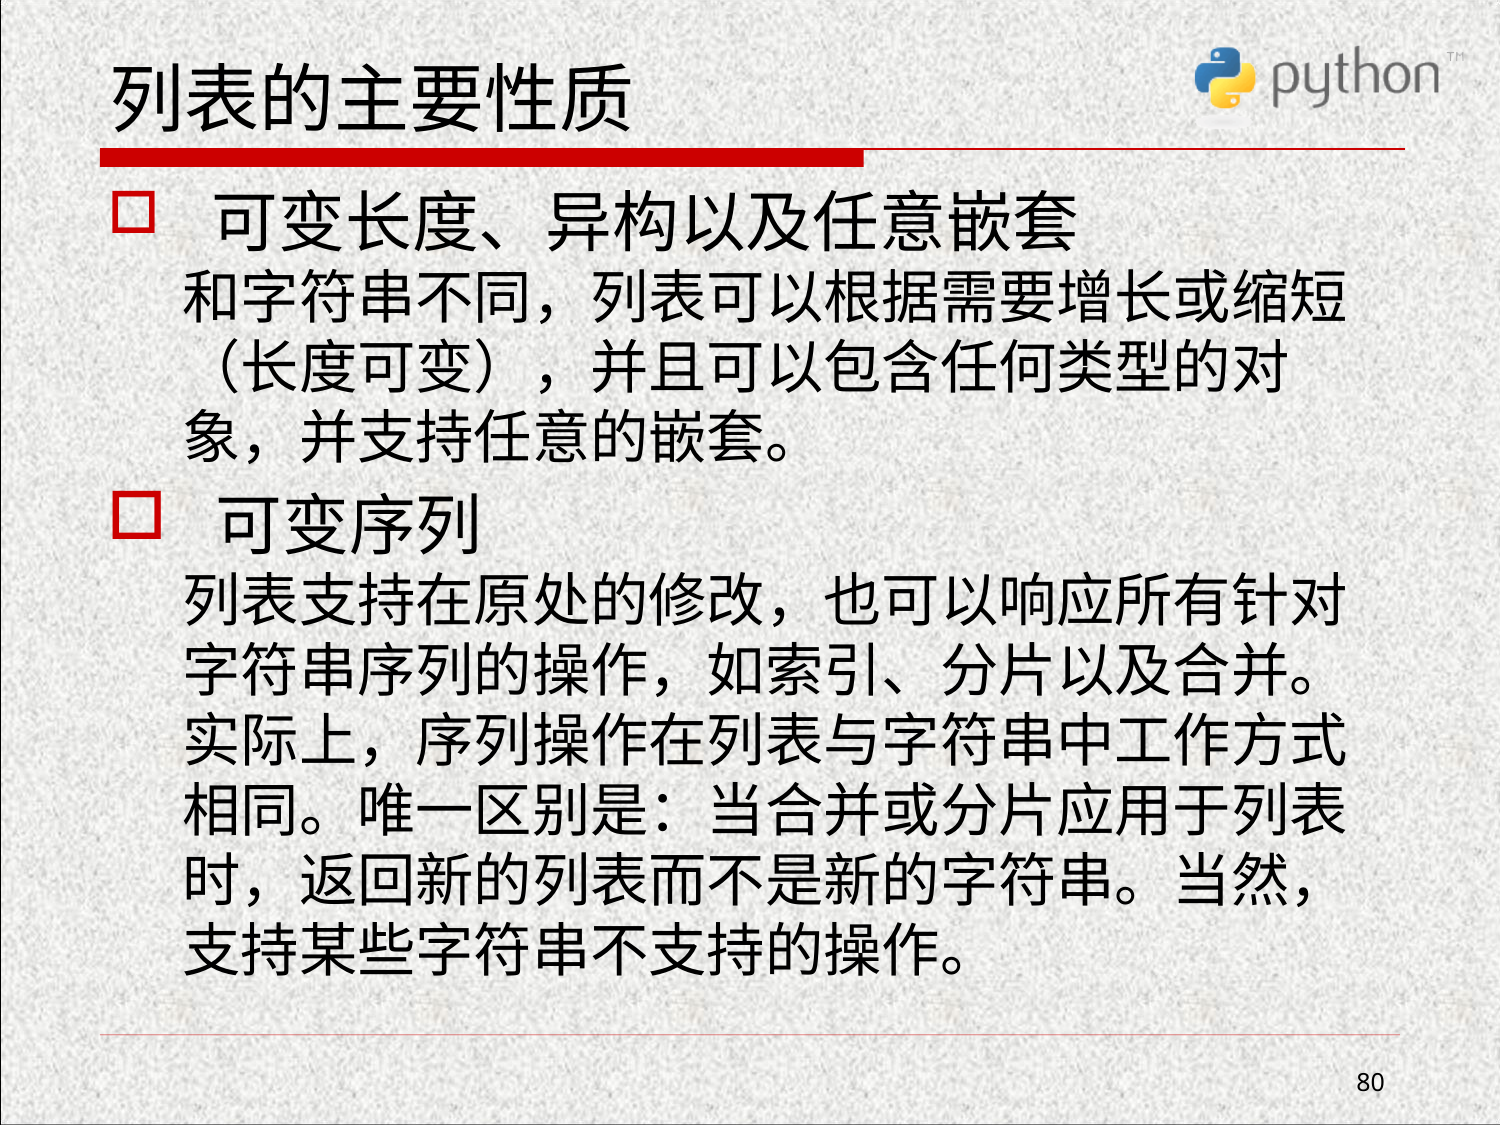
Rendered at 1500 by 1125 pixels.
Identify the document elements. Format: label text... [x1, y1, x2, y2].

slide_number 80 [1074, 1058, 1400, 1103]
title 列表的主要性质 [94, 50, 1407, 149]
picture [0, 0, 1500, 1125]
text_box 可变长度、异构以及任意嵌套 和字符串不同，列表可以根据需要增长或缩短（长度可变），并且可以包含任何类型的对象，并支持任意的嵌套。 可变序列 列表支持在原处的修改，也可以响应所有针对字符串序列的操作，如索引、分片以及合并。实际上，序列操作在列表与字符串中工作方式相同。唯一区别是：当合并或分片应用于列表时，返回新的列表而不是新的字符串。当然，支持某些字符串不支持的操作。 [92, 172, 1406, 988]
